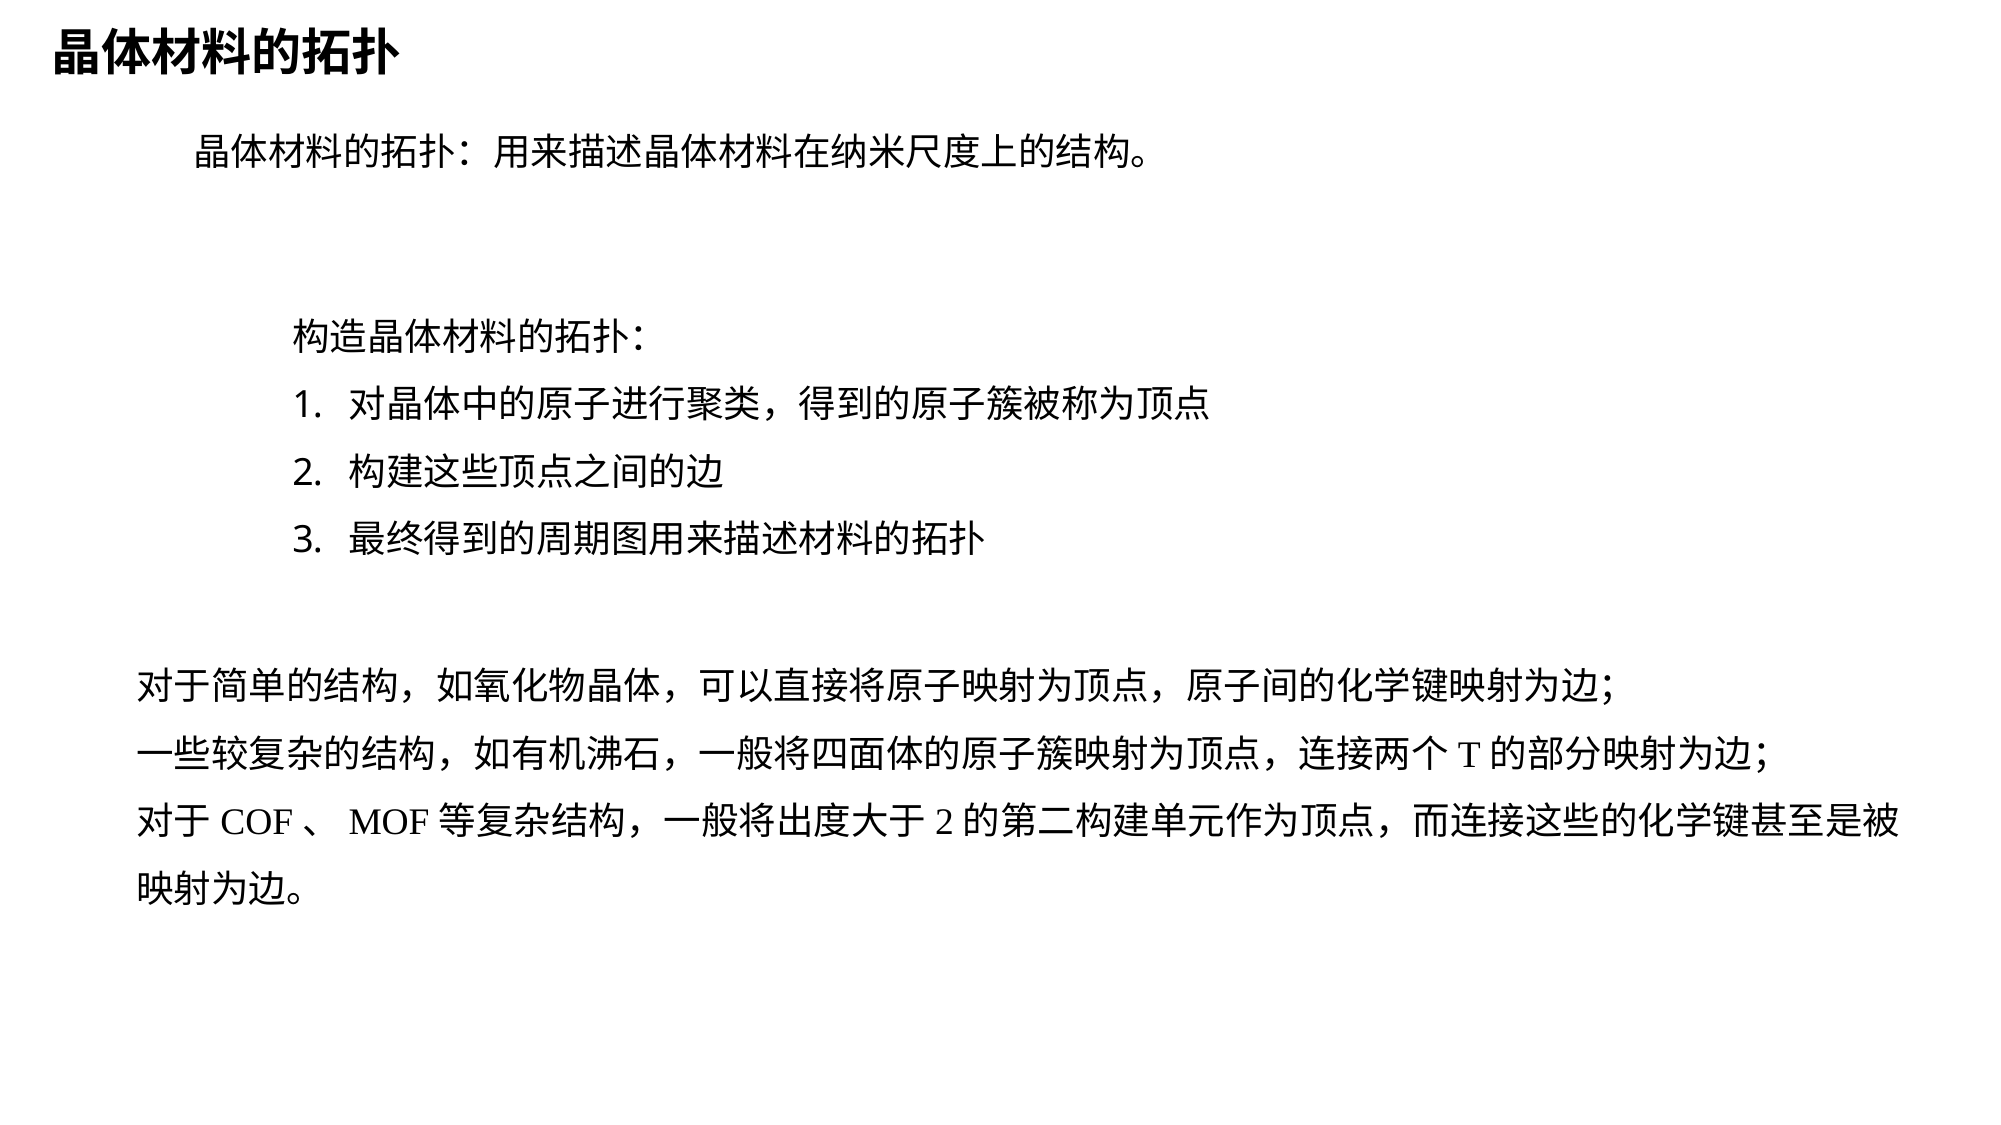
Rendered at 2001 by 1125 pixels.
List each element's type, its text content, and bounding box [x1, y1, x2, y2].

text_box 晶体材料的拓扑 [36, 13, 1383, 89]
text_box 构造晶体材料的拓扑： 对晶体中的原子进行聚类，得到的原子簇被称为顶点 构建这些顶点之间的边 最终得到的周期图用来描述材料的拓扑 [277, 282, 1383, 568]
text_box 晶体材料的拓扑：用来描述晶体材料在纳米尺度上的结构。 [178, 120, 1809, 180]
